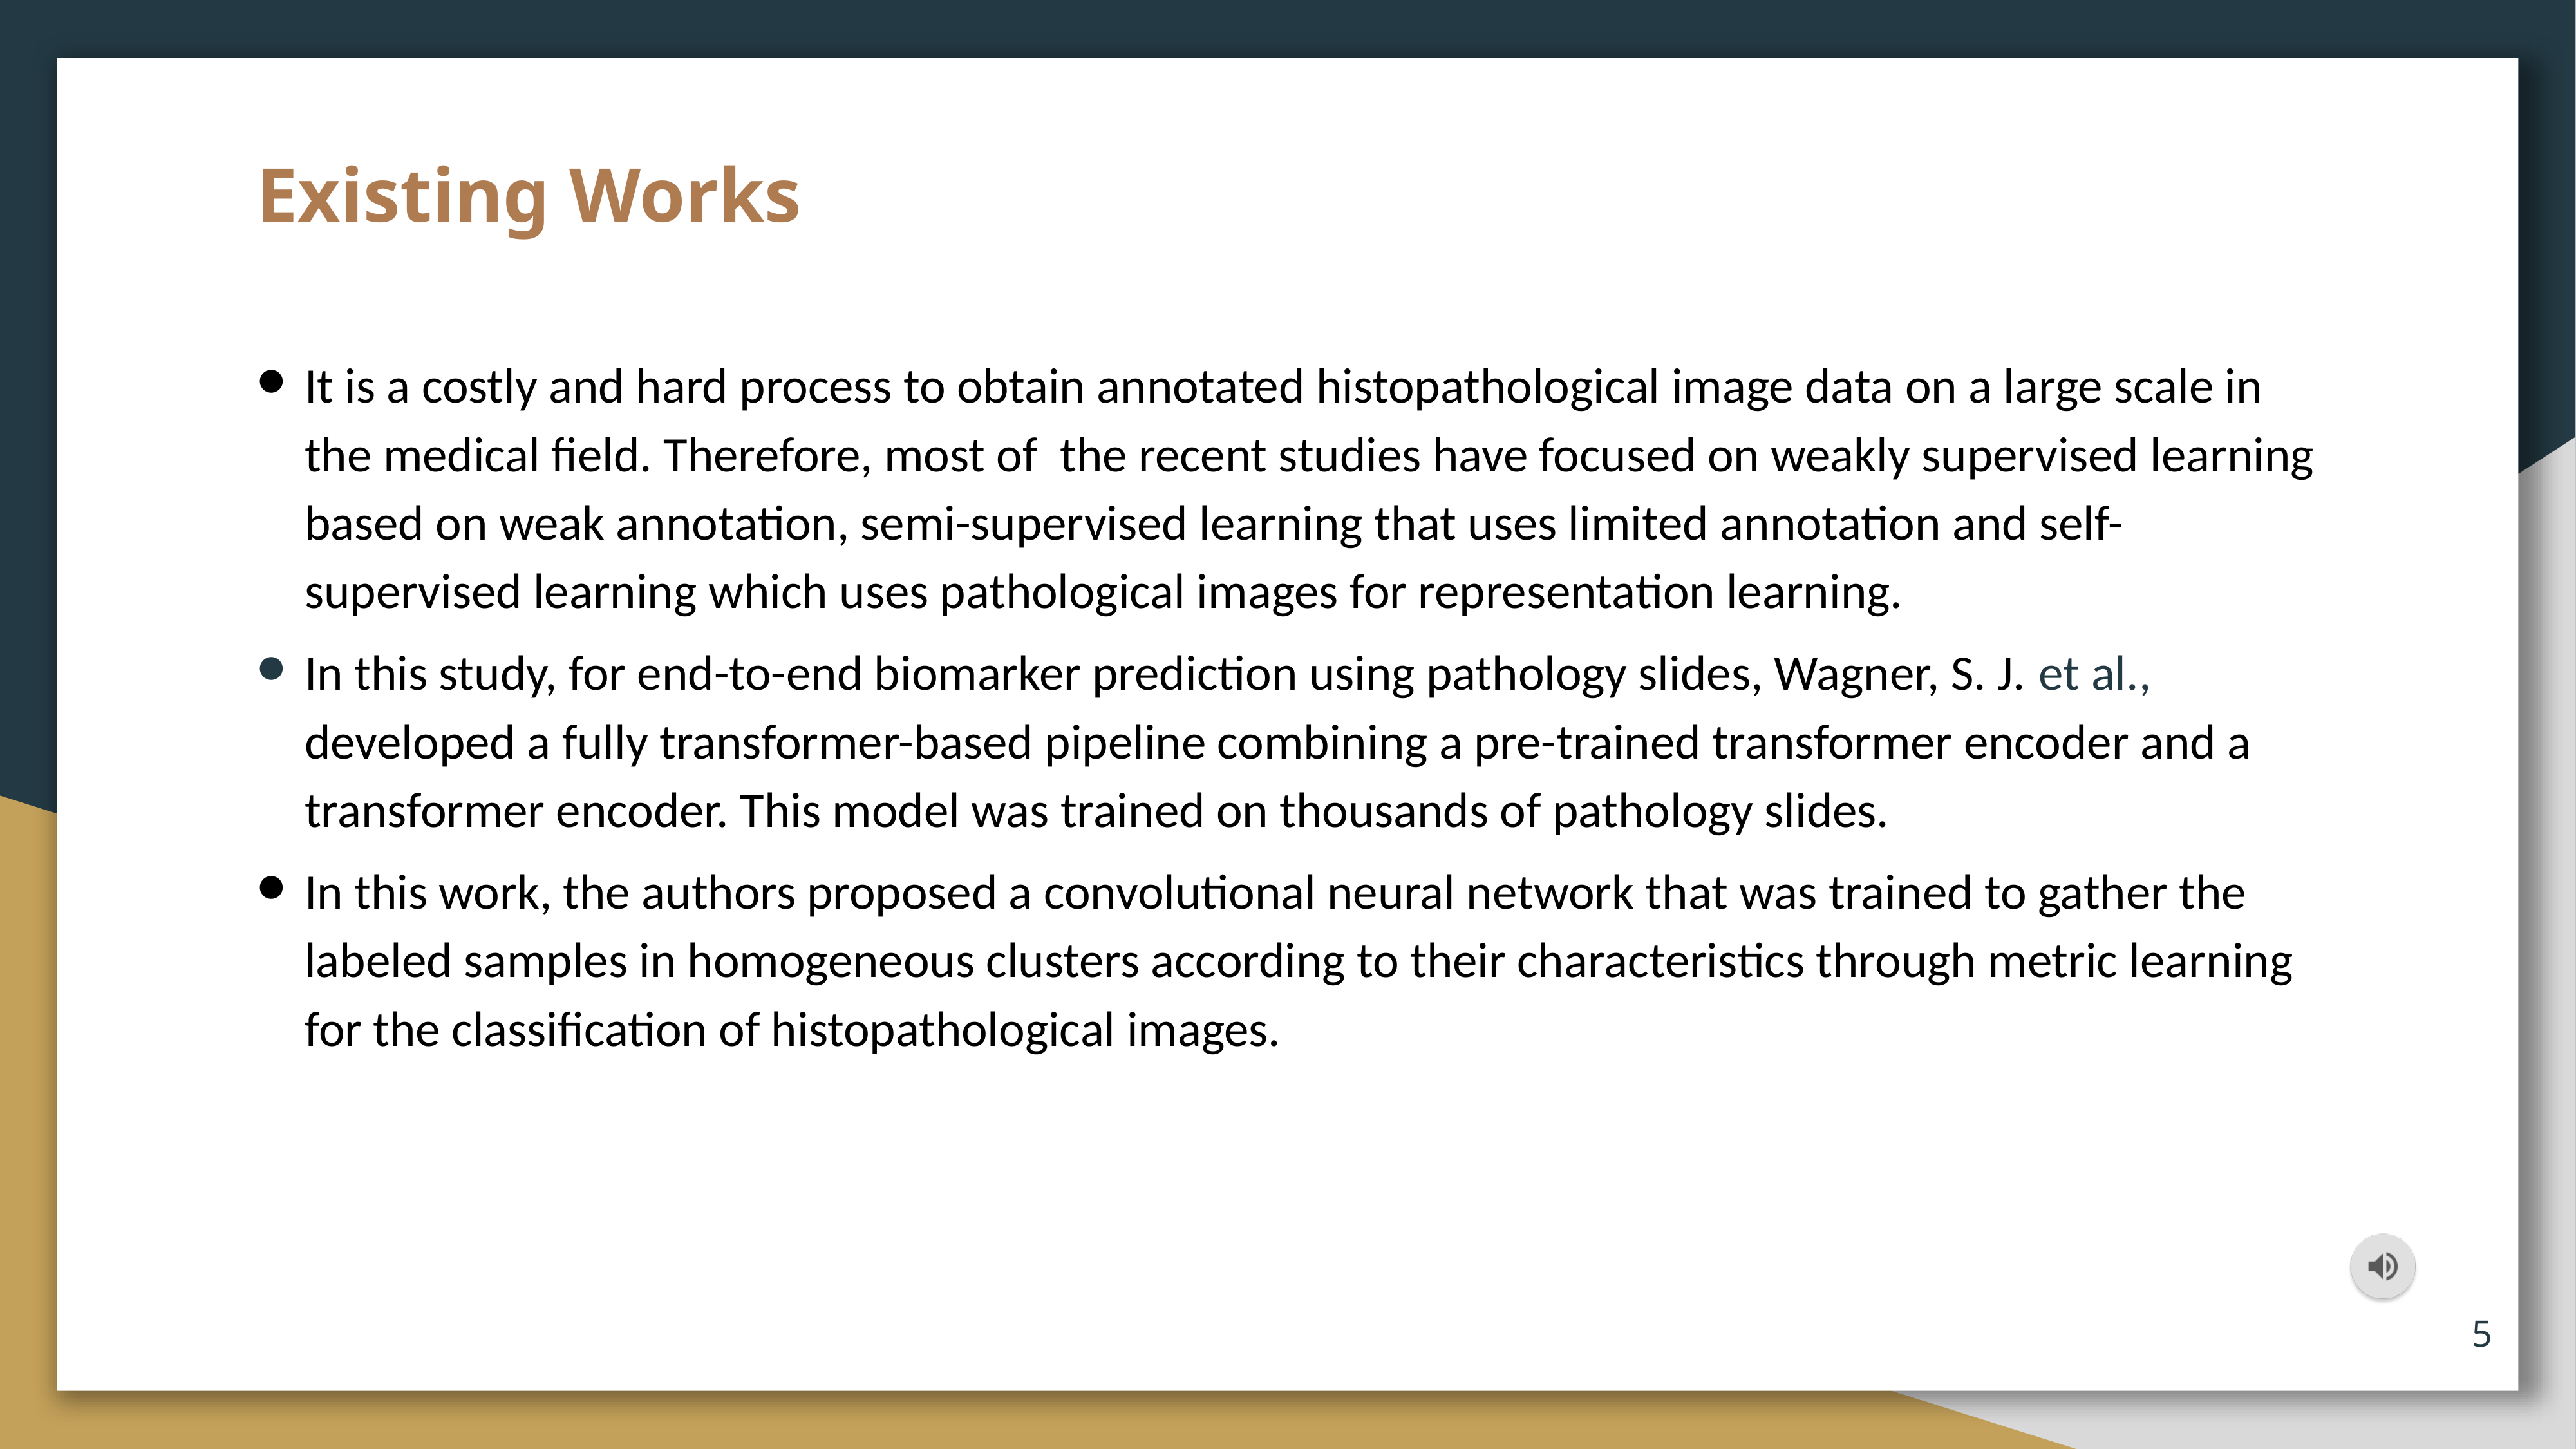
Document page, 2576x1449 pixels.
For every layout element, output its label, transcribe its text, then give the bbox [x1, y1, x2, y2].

list It is a costly and hard process to obtain annotated histopathological image data on a large scale in the medical field. Therefore, most of the recent studies have focused on weakly supervised learning based on weak annotation, semi-supervised learning that uses limited annotation and self-supervised learning which uses pathological images for representation learning. In this study, for end-to-end biomarker prediction using pathology slides, Wagner, S. J. et al., developed a fully transformer-based pipeline combining a pre-trained transformer encoder and a transformer encoder. This model was trained on thousands of pathology slides. In this work, the authors proposed a convolutional neural network that was trained to gather the labeled samples in homogeneous clusters according to their characteristics through metric learning for the classification of histopathological images. [230, 319, 2346, 1280]
slide_number ‹#› [2363, 1280, 2518, 1391]
title Existing Works [230, 122, 2346, 263]
picture [2344, 1227, 2423, 1305]
